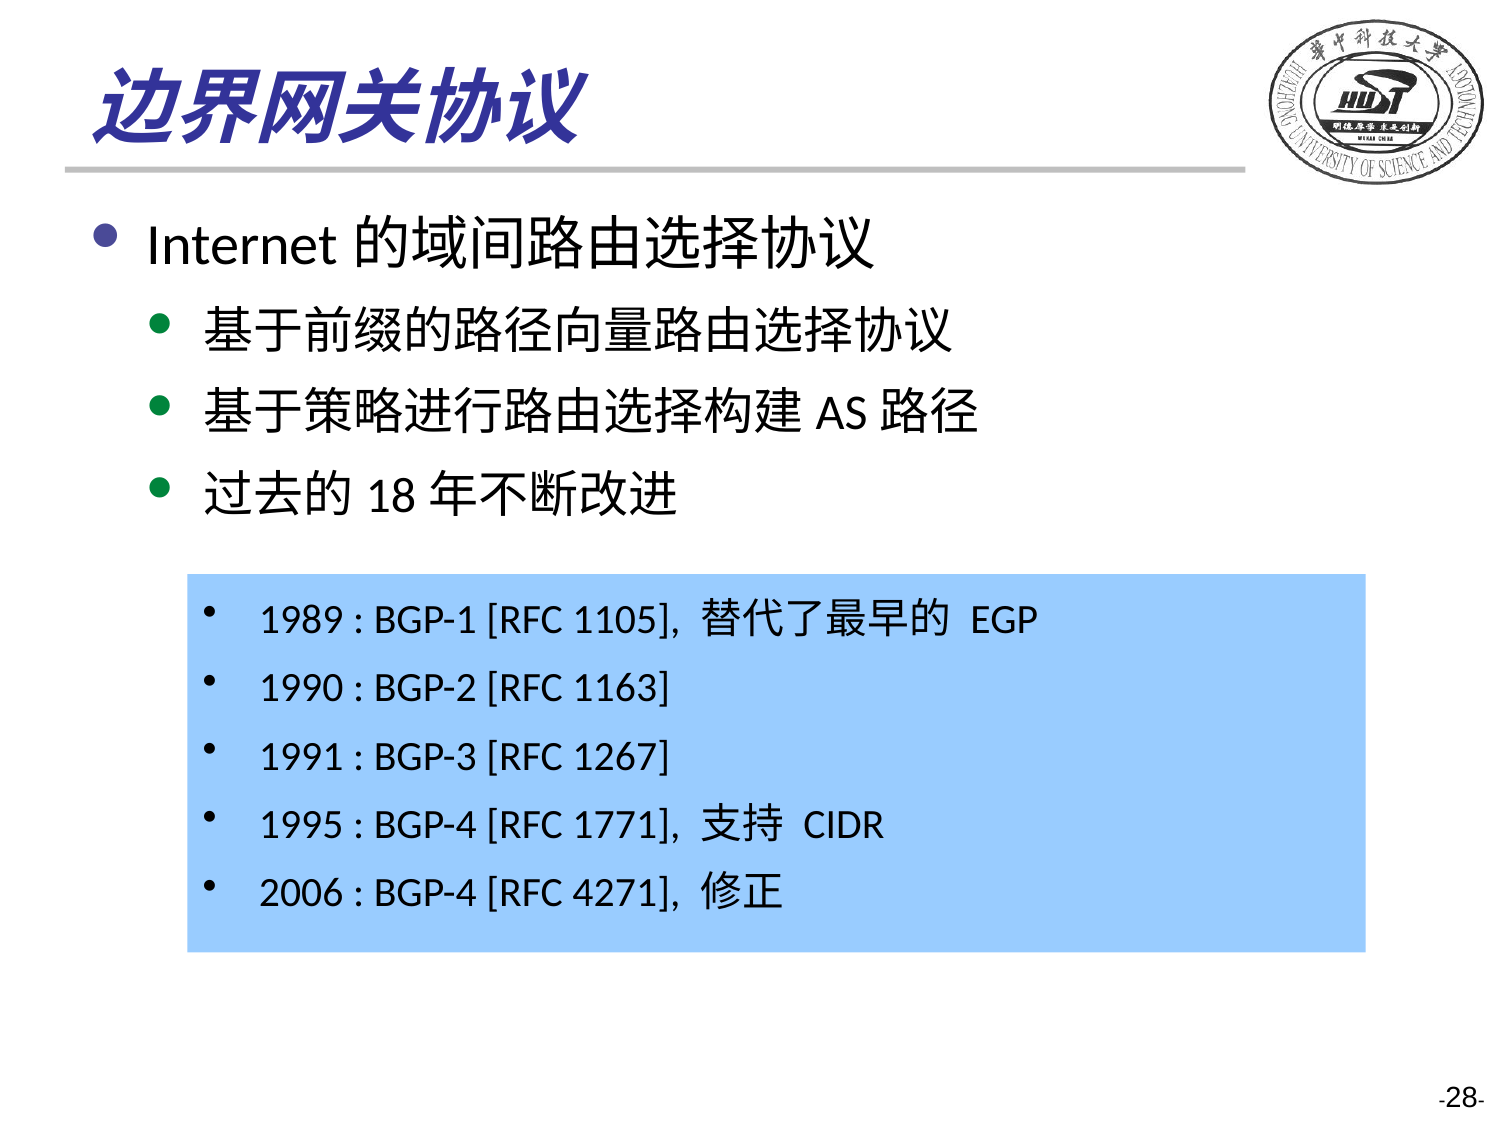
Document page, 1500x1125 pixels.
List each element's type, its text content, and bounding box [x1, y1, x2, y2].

title 边界网关协议 [76, 42, 1315, 160]
slide_number -28- [1149, 1070, 1500, 1125]
text_box 1989 : BGP-1 [RFC 1105], 替代了最早的 EGP 1990 : BGP-2 [RFC 1163] 1991 : BGP-3 [RFC 1267] 1995 : BGP-4 [RFC 1771], 支持 CIDR 2006 : BGP-4 [RFC 4271], 修正 [187, 574, 1366, 953]
list Internet的域间路由选择协议 基于前缀的路径向量路由选择协议 基于策略进行路由选择构建AS路径 过去的18年不断改进 [75, 184, 1425, 647]
picture [1257, 18, 1489, 185]
